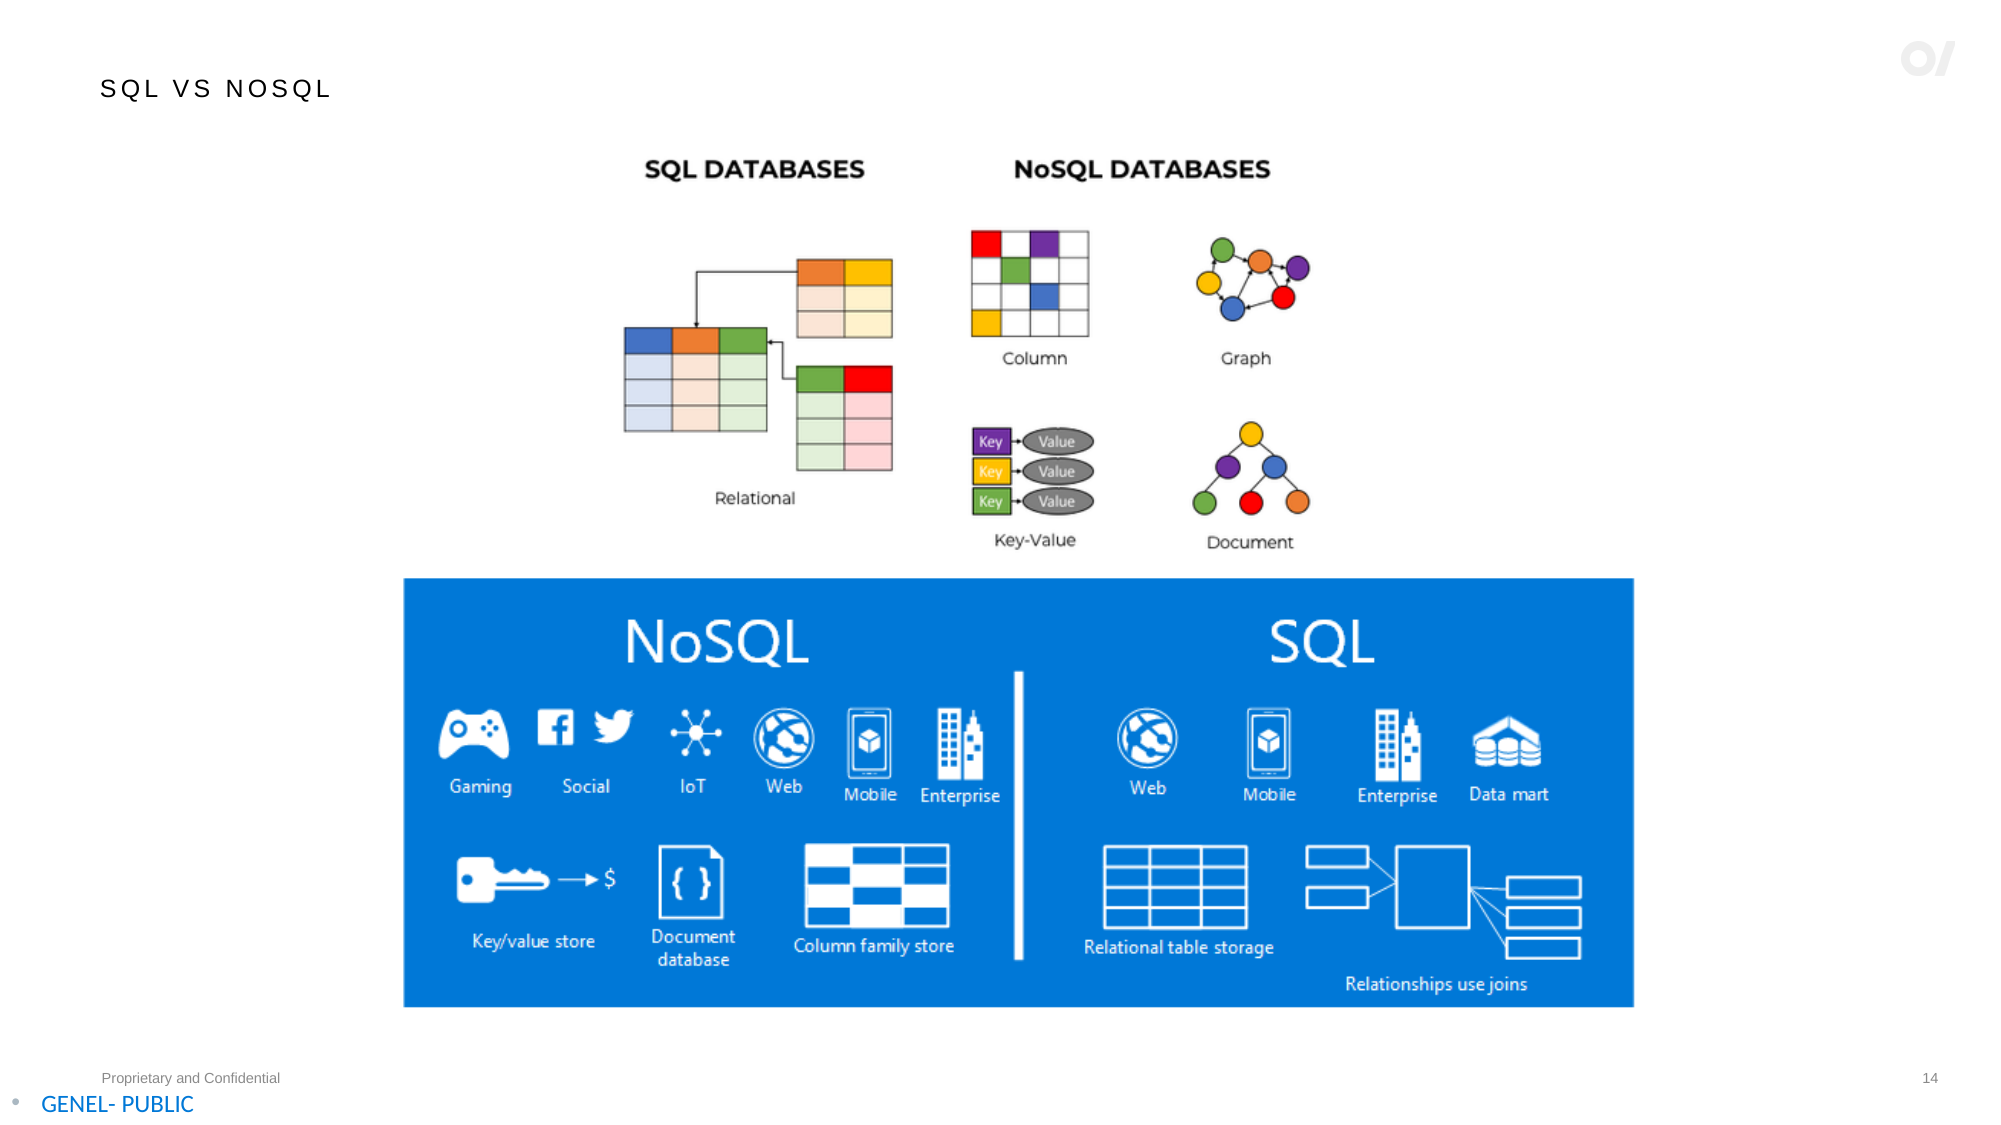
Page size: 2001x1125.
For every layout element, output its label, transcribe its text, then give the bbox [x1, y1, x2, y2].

title SQL vs NoSQL [99, 75, 1900, 117]
picture [399, 116, 1639, 1009]
